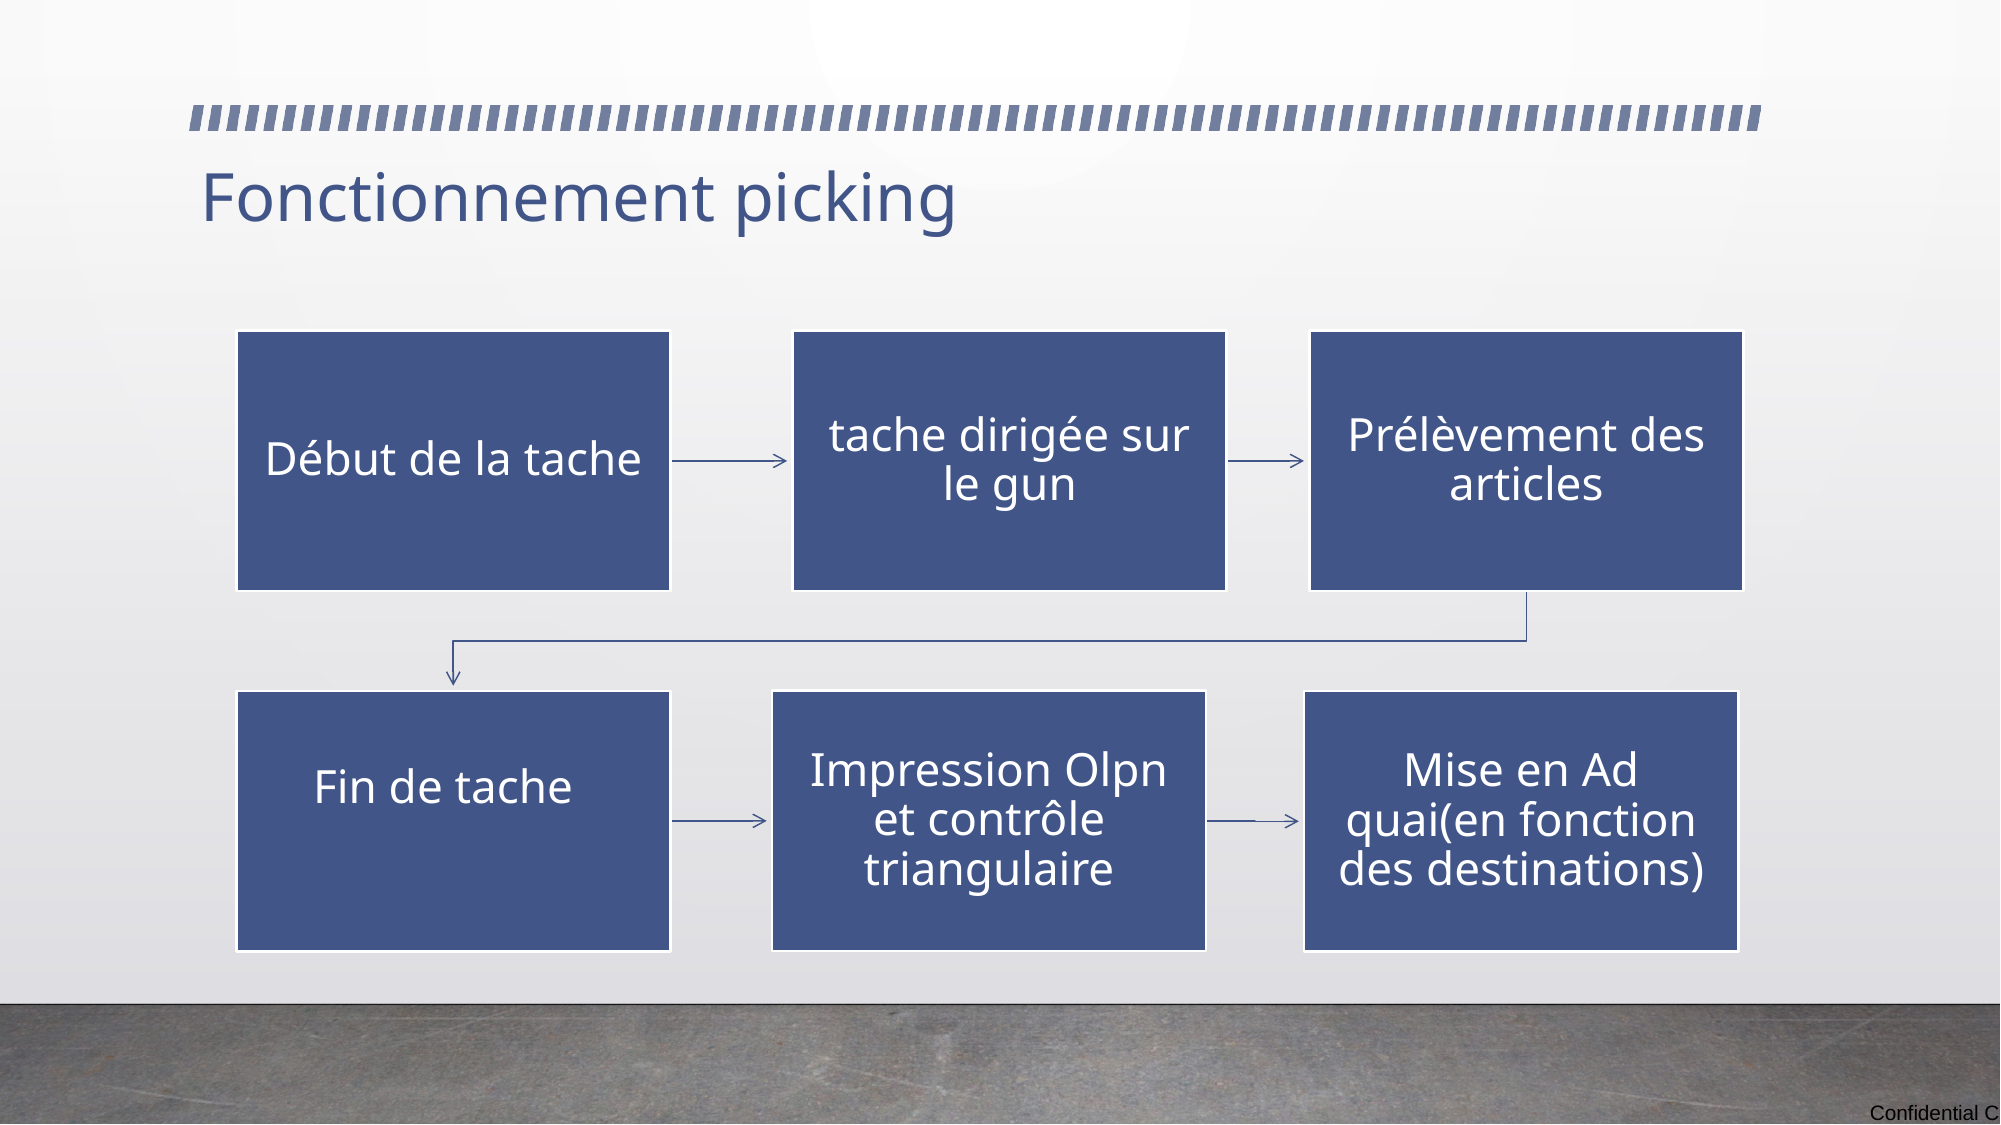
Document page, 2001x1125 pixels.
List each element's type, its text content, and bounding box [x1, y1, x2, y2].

title Fonctionnement picking [185, 156, 1761, 329]
picture [0, 1004, 2000, 1124]
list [160, 330, 1814, 952]
